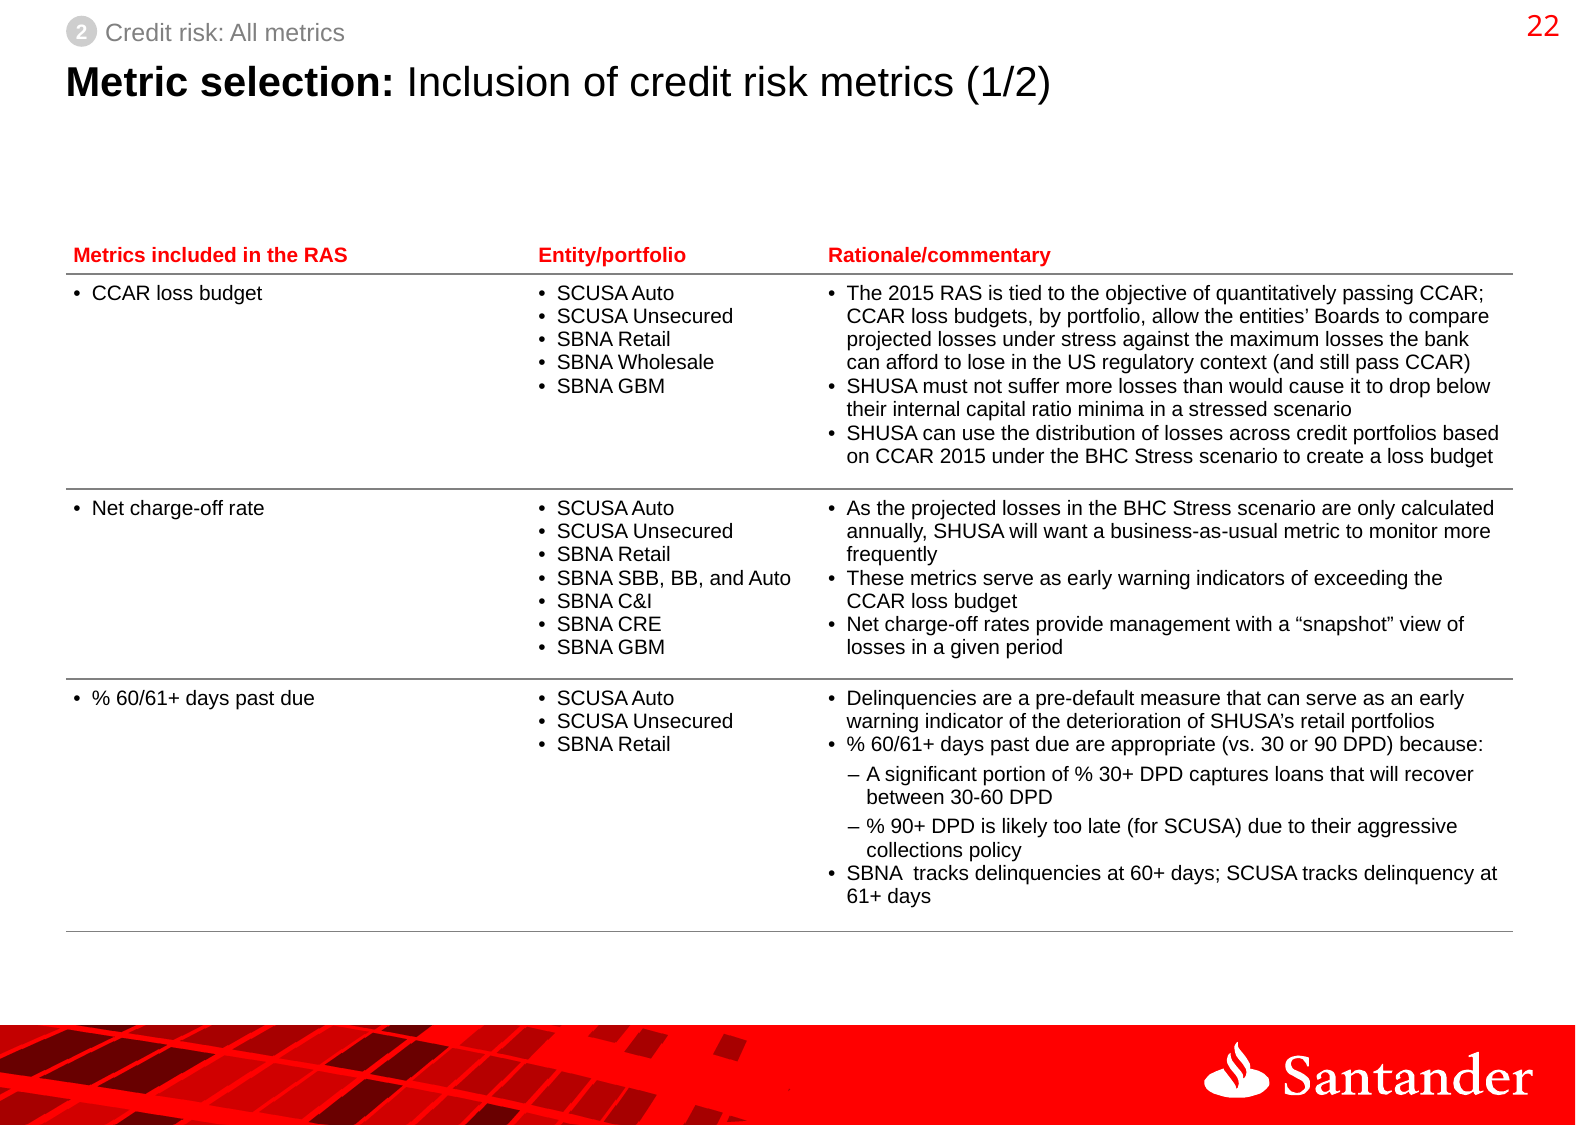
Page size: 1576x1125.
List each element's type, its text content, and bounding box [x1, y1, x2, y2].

table_cell SCUSA Auto SCUSA Unsecured SBNA Retail SBNA SBB, BB, and Auto SBNA C&I SBNA CRE SBNA GBM [531, 490, 821, 678]
picture [0, 1025, 1576, 1125]
table_header Entity/portfolio [531, 233, 821, 273]
table_cell SCUSA Auto SCUSA Unsecured SBNA Retail [531, 680, 821, 931]
table_cell SCUSA Auto SCUSA Unsecured SBNA Retail SBNA Wholesale SBNA GBM [531, 275, 821, 488]
table_cell Delinquencies are a pre-default measure that can serve as an early warning indicator of the deterioration of SHUSA’s retail portfolios % 60/61+ days past due are appropriate (vs. 30 or 90 DPD) because: A significant portion of % 30+ DPD captures loans that will recover between 30-60 DPD % 90+ DPD is likely too late (for SCUSA) due to their aggressive collections policy SBNA tracks delinquencies at 60+ days; SCUSA tracks delinquency at 61+ days [821, 680, 1513, 931]
table_cell As the projected losses in the BHC Stress scenario are only calculated annually, SHUSA will want a business-as-usual metric to monitor more frequently These metrics serve as early warning indicators of exceeding the CCAR loss budget Net charge-off rates provide management with a “snapshot” view of losses in a given period [821, 490, 1513, 678]
title Metric selection: Inclusion of credit risk metrics (1/2) [65, 62, 1510, 183]
table_cell % 60/61+ days past due [66, 680, 531, 931]
table_cell The 2015 RAS is tied to the objective of quantitatively passing CCAR; CCAR loss budgets, by portfolio, allow the entities’ Boards to compare projected losses under stress against the maximum losses the bank can afford to lose in the US regulatory context (and still pass CCAR) SHUSA must not suffer more losses than would cause it to drop below their internal capital ratio minima in a stressed scenario SHUSA can use the distribution of losses across credit portfolios based on CCAR 2015 under the BHC Stress scenario to create a loss budget [821, 275, 1513, 488]
table_cell CCAR loss budget [66, 275, 531, 488]
table_header Rationale/commentary [821, 233, 1513, 273]
table_header Metrics included in the RAS [66, 233, 531, 273]
slide_number 21 [1509, 0, 1576, 63]
table_cell Net charge-off rate [66, 490, 531, 678]
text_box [65, 15, 347, 47]
